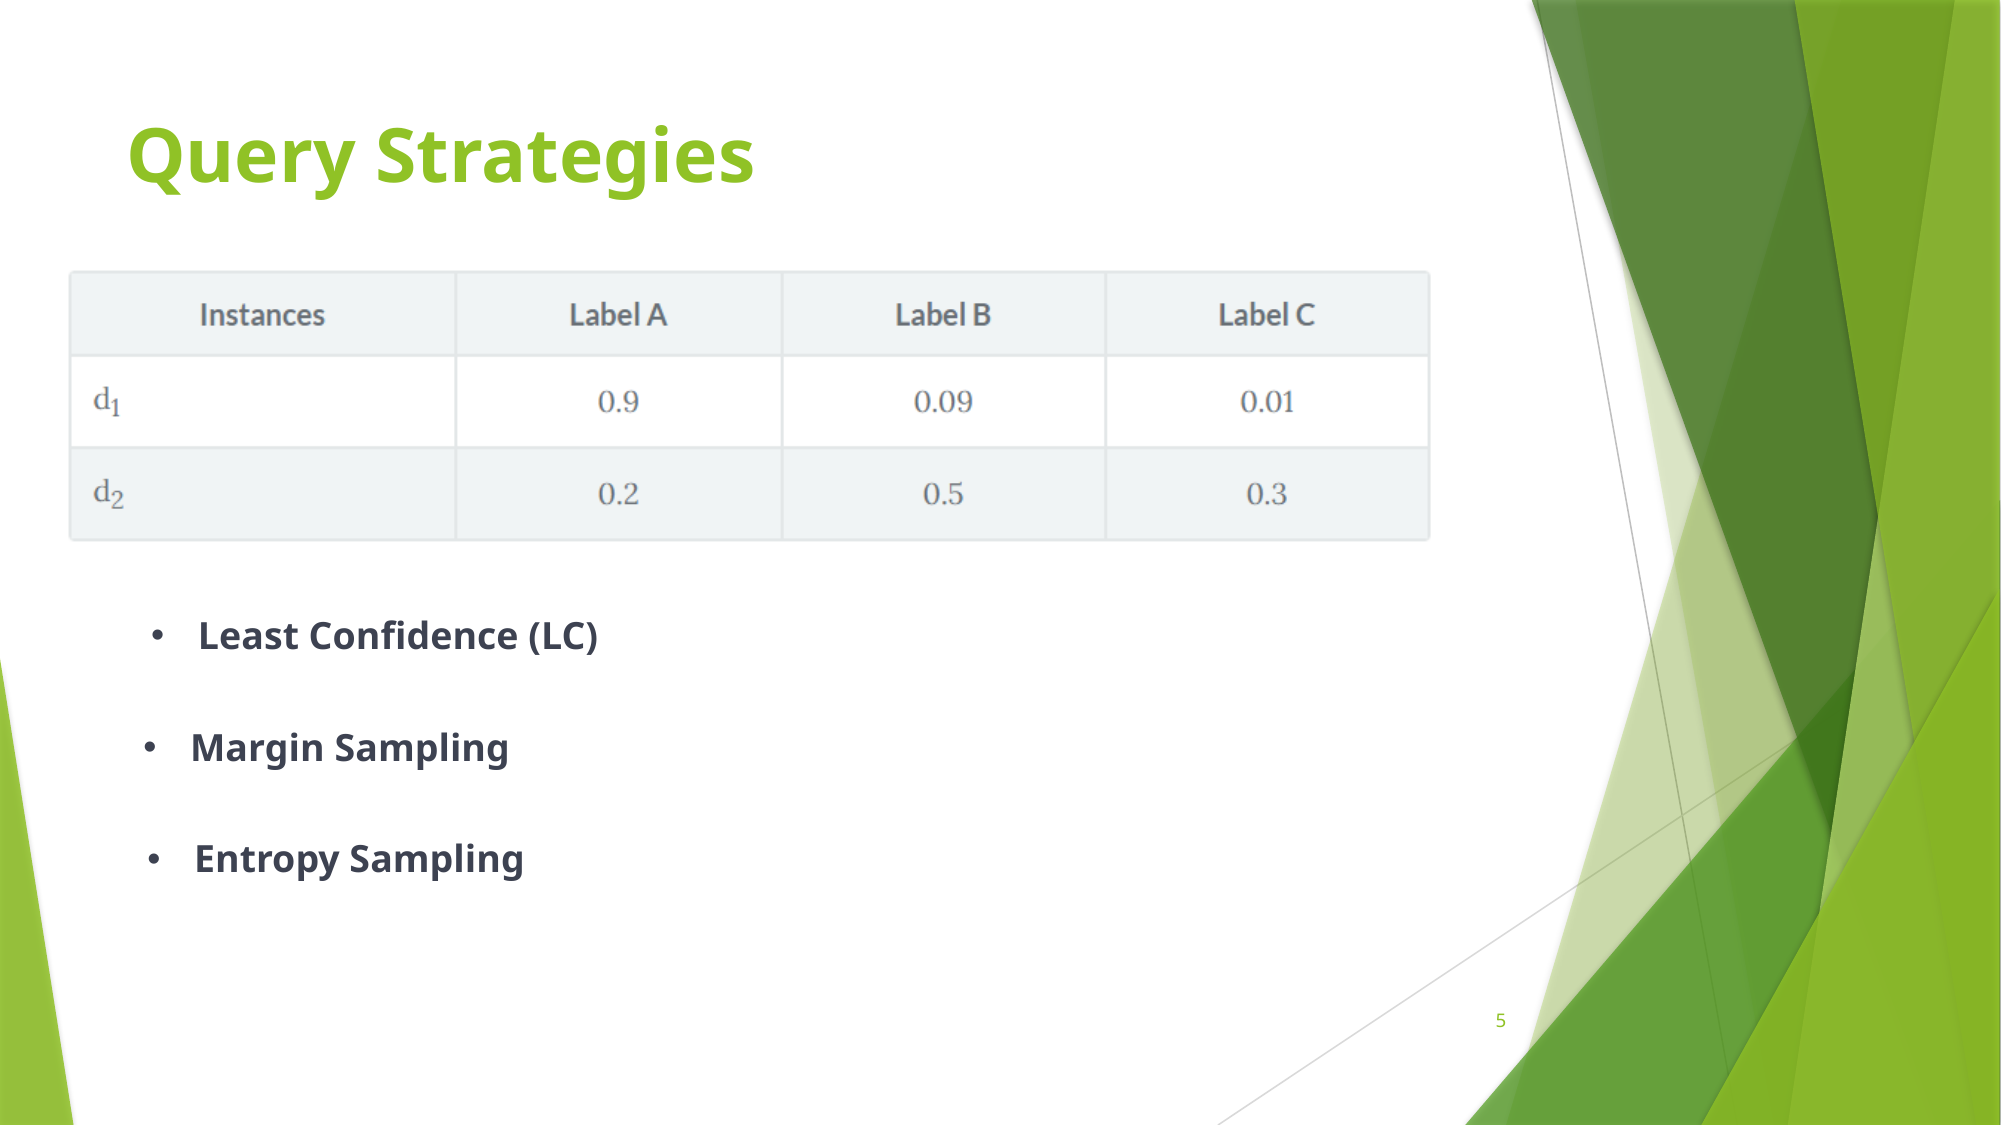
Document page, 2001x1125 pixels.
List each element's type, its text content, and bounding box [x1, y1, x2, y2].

slide_number 5 [1409, 991, 1522, 1051]
text_box Least Confidence (LC) [136, 604, 614, 665]
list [51, 247, 1463, 556]
title Query Strategies [111, 99, 1522, 317]
text_box Entropy Sampling [132, 828, 540, 888]
text_box Margin Sampling [128, 716, 525, 777]
